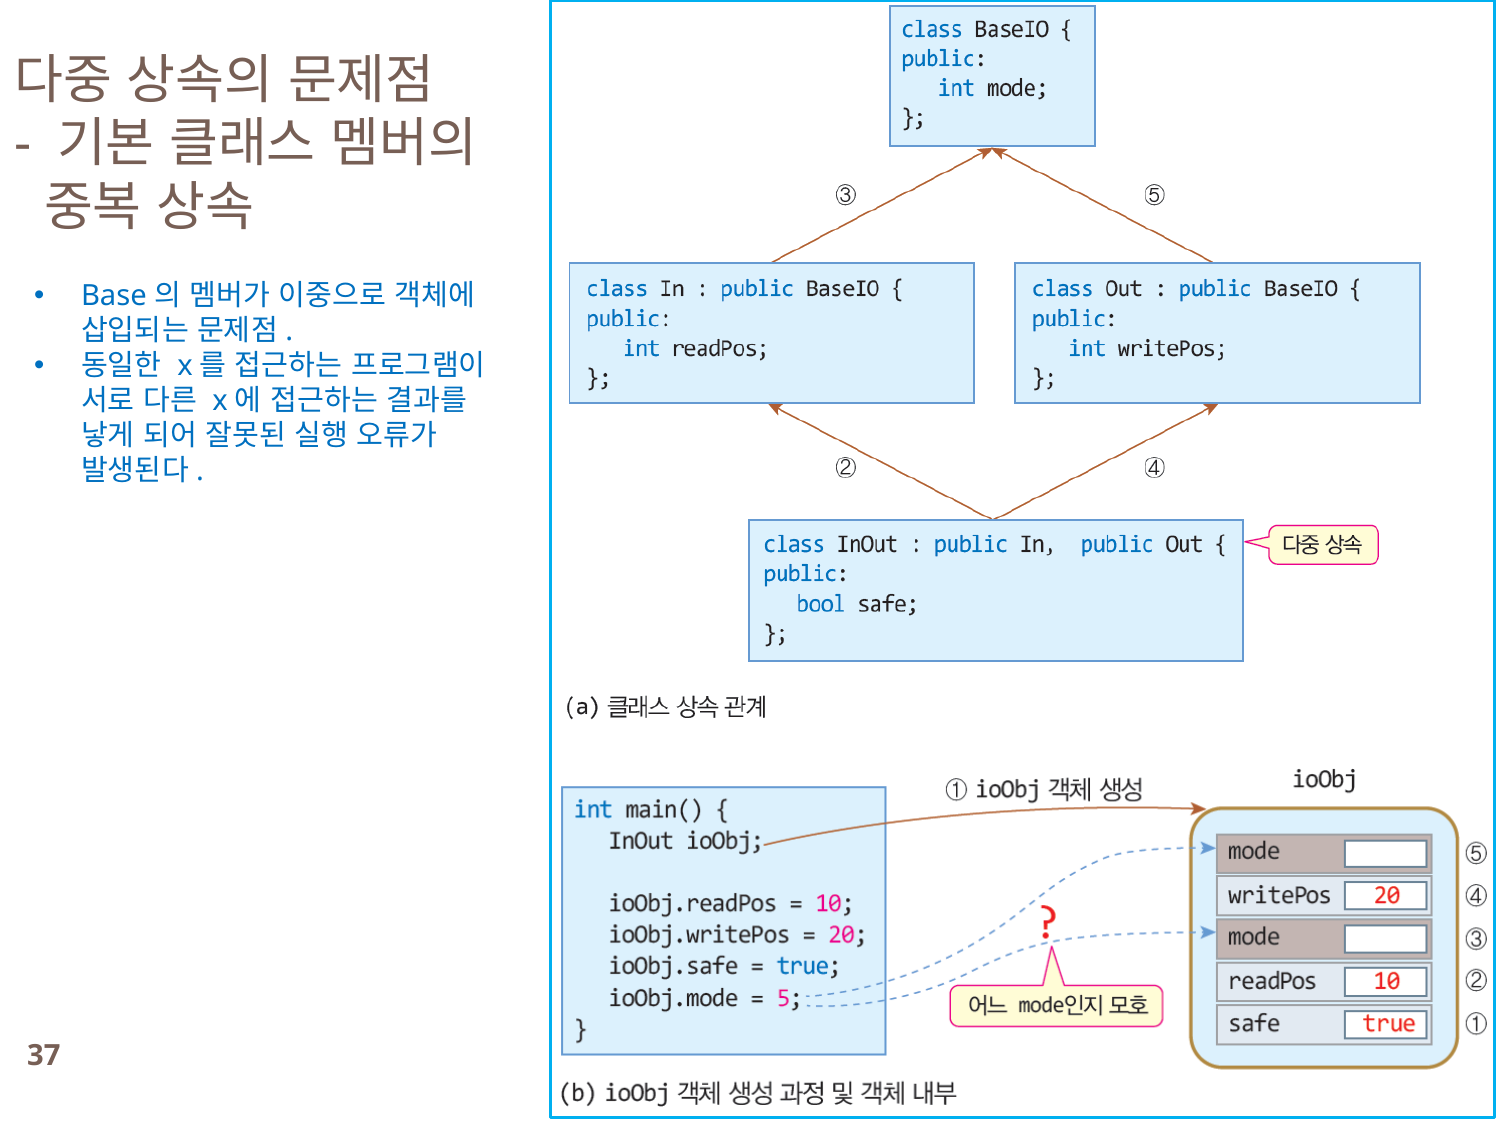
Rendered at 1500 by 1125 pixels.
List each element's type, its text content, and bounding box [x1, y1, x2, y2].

text_box Base의 멤버가 이중으로 객체에 삽입되는 문제점. 동일한 x를 접근하는 프로그램이 서로 다른 x에 접근하는 결과를 낳게 되어 잘못된 실행 오류가 발생된다. [19, 269, 528, 494]
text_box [550, 0, 1493, 1112]
slide_number 37 [0, 1025, 88, 1088]
title 다중 상속의 문제점 - 기본 클래스 멤버의 중복 상속 [0, 37, 544, 244]
